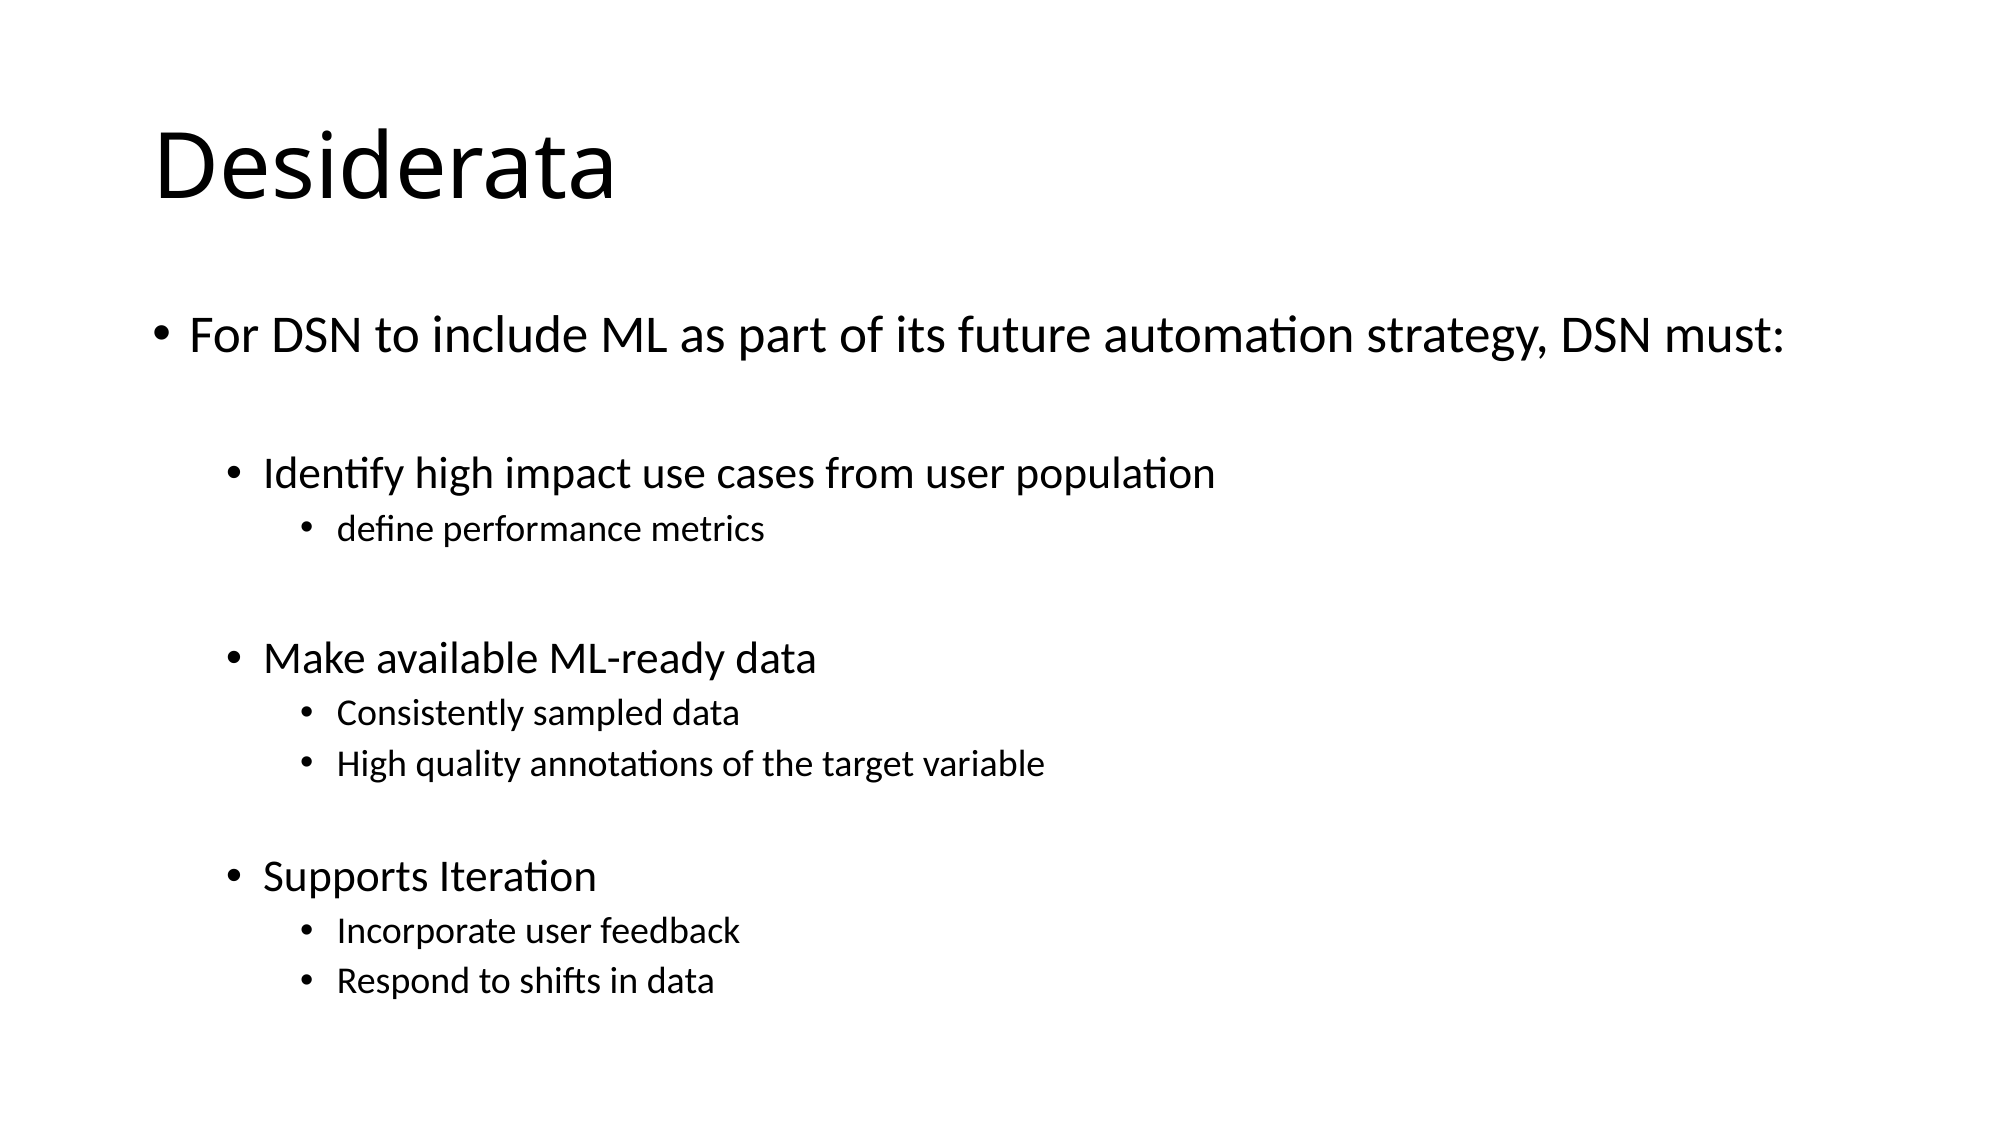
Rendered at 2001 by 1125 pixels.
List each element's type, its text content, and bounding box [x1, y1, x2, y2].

list For DSN to include ML as part of its future automation strategy, DSN must: Identify high impact use cases from user population define performance metrics Make available ML-ready data Consistently sampled data High quality annotations of the target variable Supports Iteration Incorporate user feedback Respond to shifts in data [137, 299, 1863, 1014]
title Desiderata [137, 59, 1863, 278]
